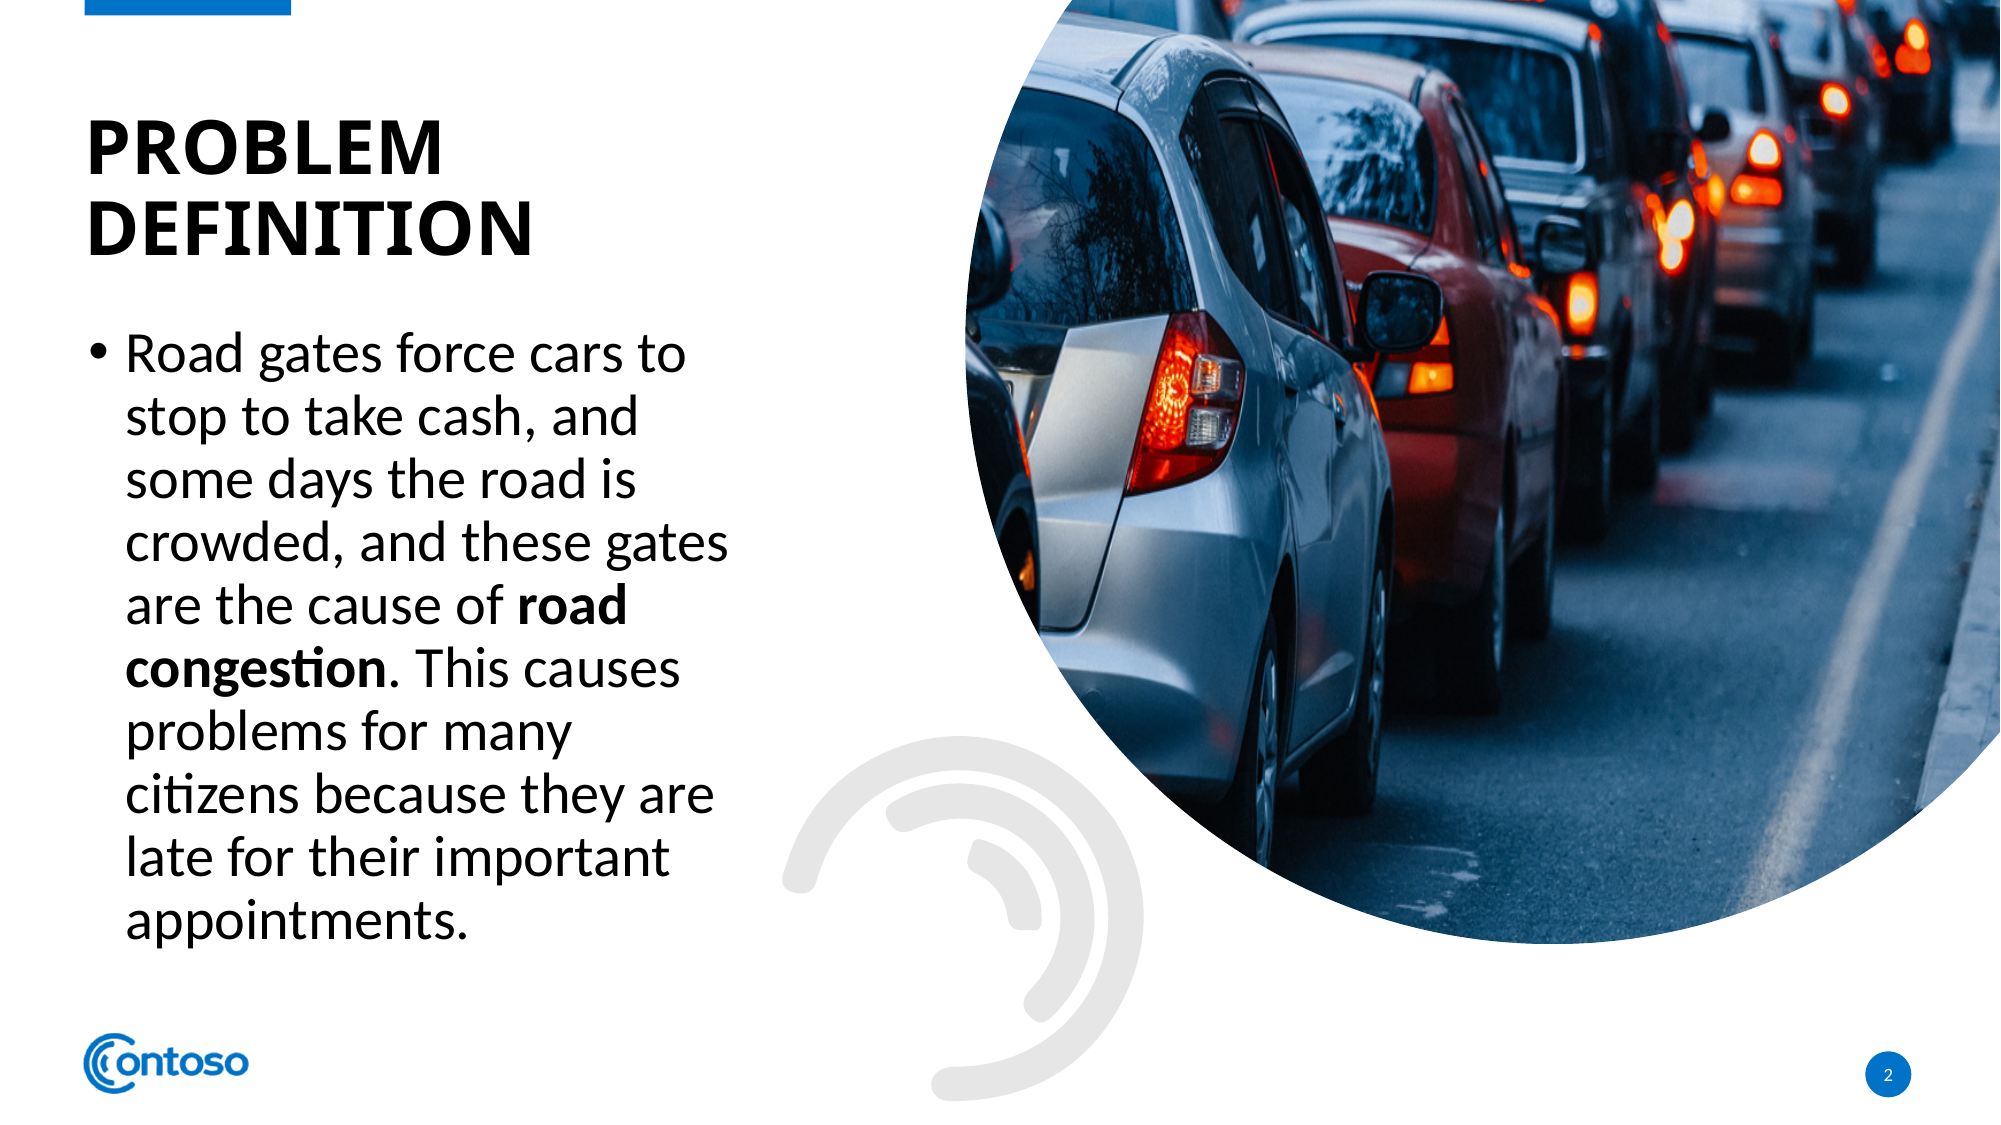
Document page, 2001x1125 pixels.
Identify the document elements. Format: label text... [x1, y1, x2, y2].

title Problem Definition [84, 81, 895, 300]
picture [77, 1027, 254, 1095]
slide_number 2 [1864, 1059, 1913, 1090]
list Road gates force cars to stop to take cash, and some days the road is crowded, and these gates are the cause of road congestion. This causes problems for many citizens because they are late for their important appointments. [88, 299, 744, 1014]
picture [965, 0, 2000, 945]
